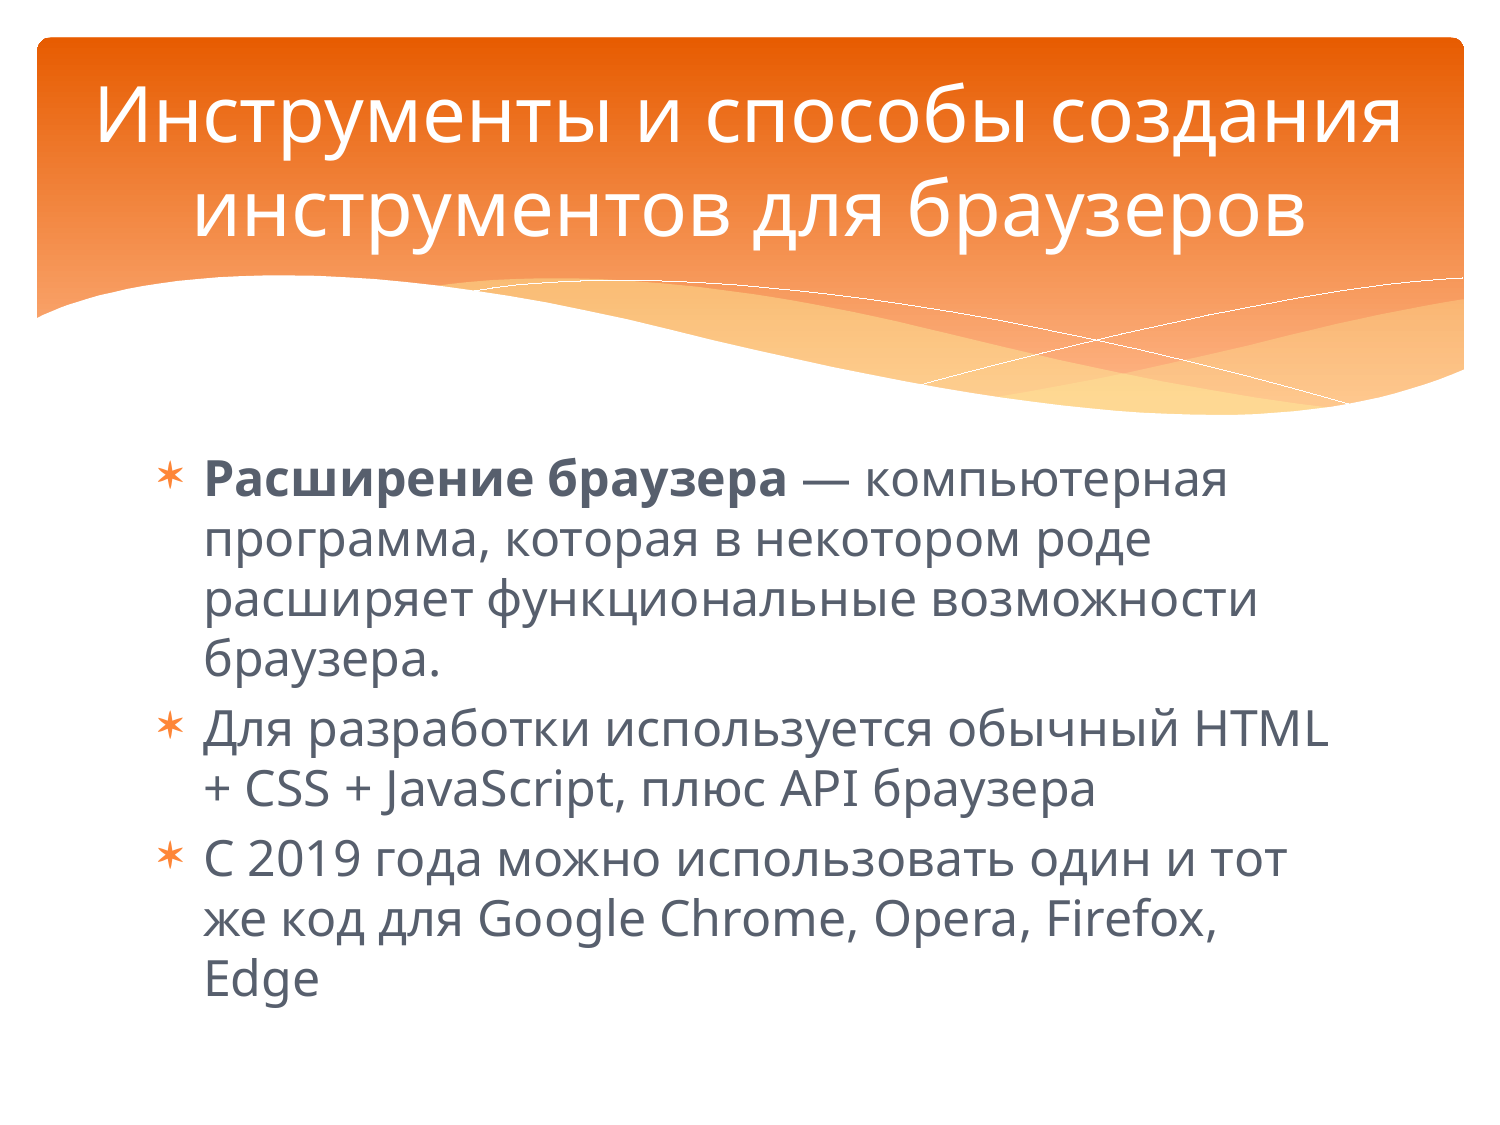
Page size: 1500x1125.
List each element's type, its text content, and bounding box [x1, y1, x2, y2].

list Расширение браузера — компьютерная программа, которая в некотором роде расширяет функциональные возможности браузера. Для разработки используется обычный HTML + CSS + JavaScript, плюс API браузера С 2019 года можно использовать один и тот же код для Google Chrome, Opera, Firefox, Edge [143, 438, 1359, 1005]
title Инструменты и способы создания инструментов для браузеров [75, 55, 1425, 261]
